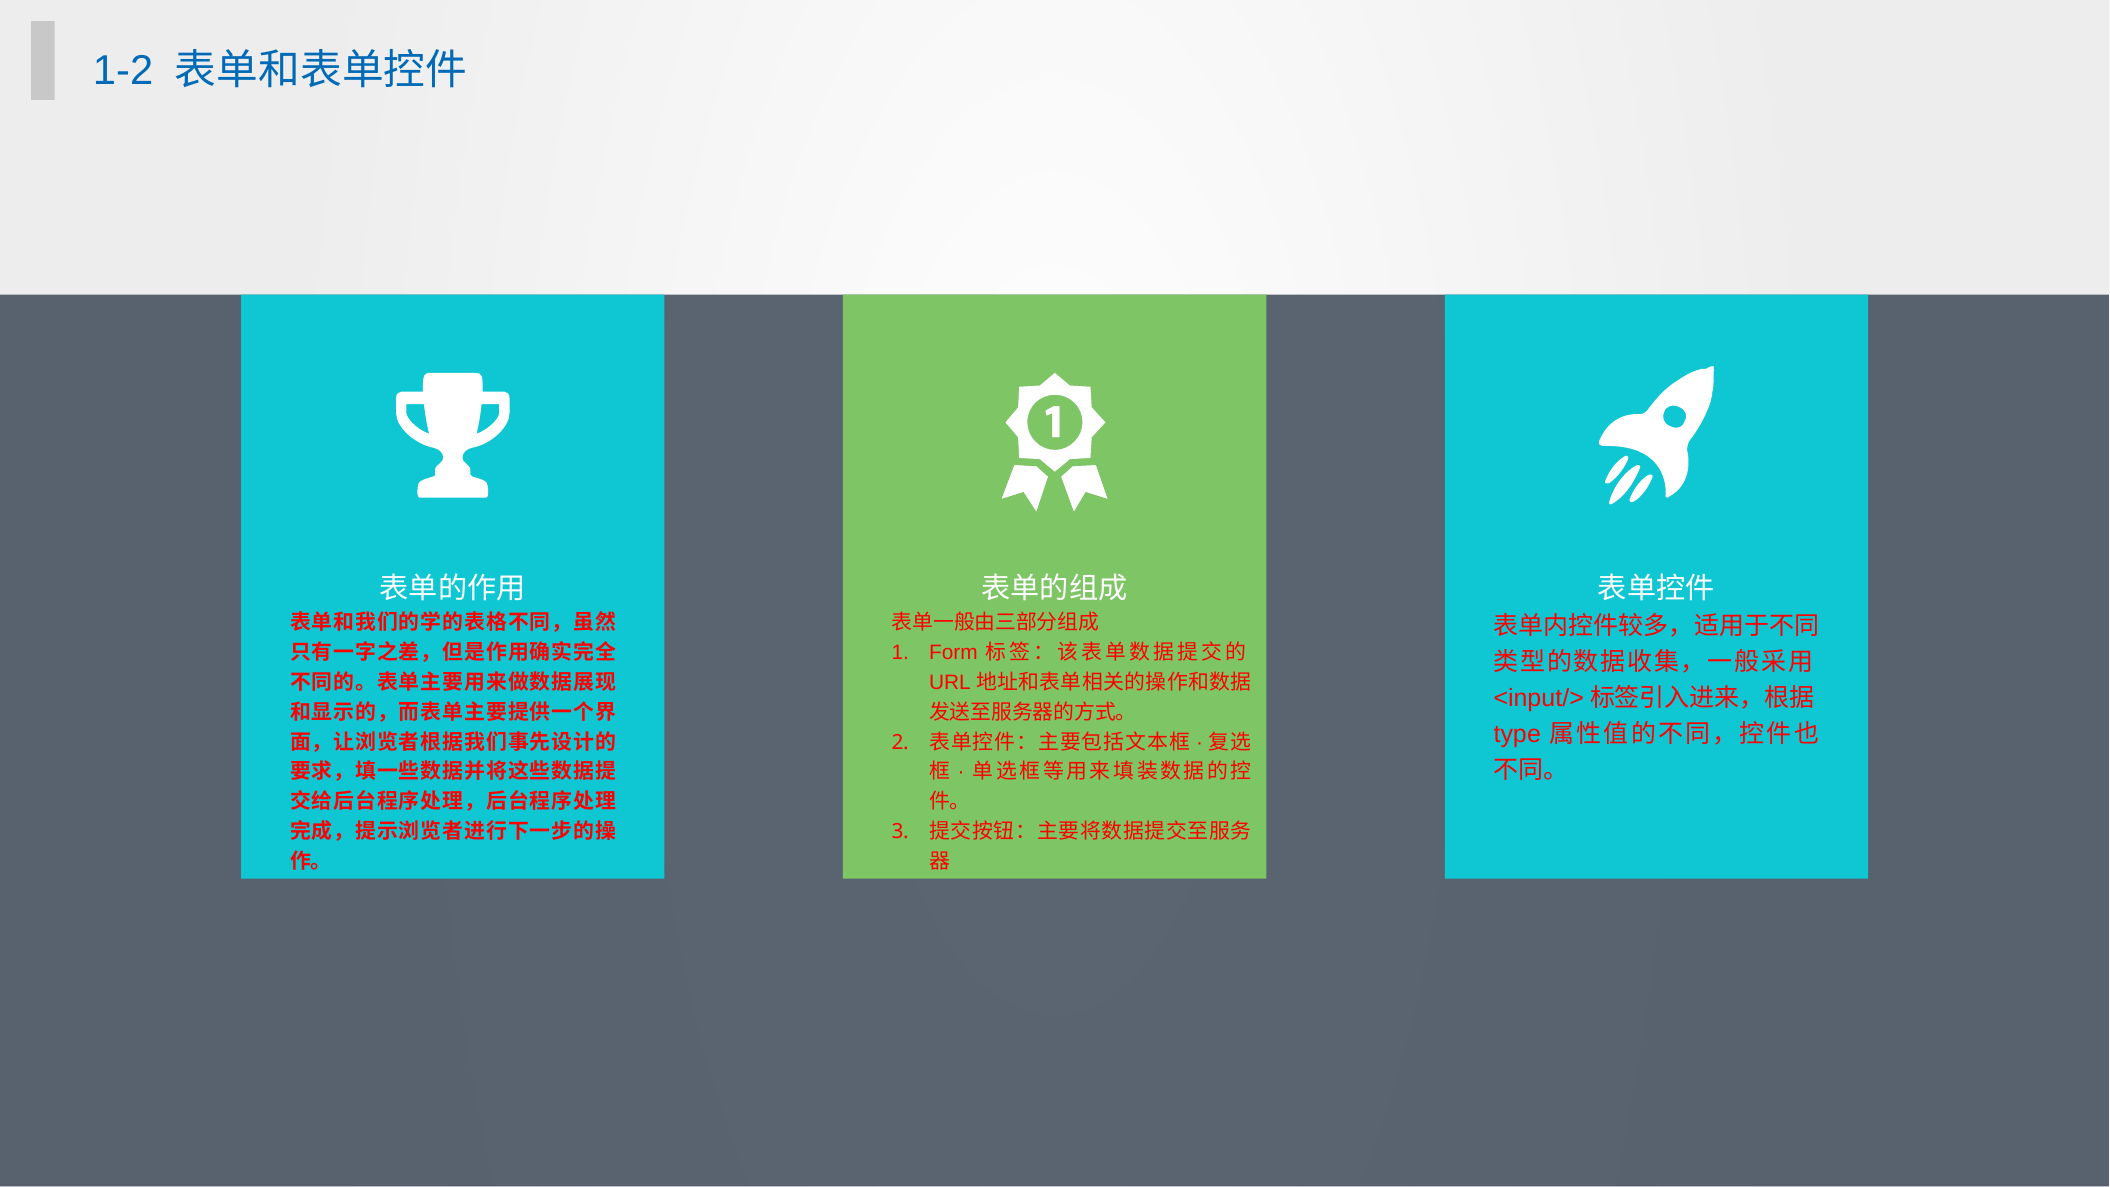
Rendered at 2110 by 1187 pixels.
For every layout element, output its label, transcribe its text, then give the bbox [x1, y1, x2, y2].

text_box [1629, 474, 1653, 503]
text_box [240, 294, 665, 880]
text_box 表单控件 [1583, 555, 1730, 612]
text_box 表单的组成 [966, 555, 1143, 596]
picture [0, 0, 2110, 294]
text_box [1444, 294, 1869, 880]
text_box [842, 294, 1267, 880]
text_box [1001, 372, 1108, 512]
text_box [1598, 366, 1715, 498]
text_box [30, 20, 56, 101]
text_box 表单一般由三部分组成 Form标签：该表单数据提交的URL地址和表单相关的操作和数据发送至服务器的方式。 表单控件：主要包括文本框·复选框·单选框等用来填装数据的控件。 提交按钮：主要将数据提交至服务器 [876, 596, 1267, 881]
text_box [1608, 464, 1641, 505]
text_box [396, 372, 510, 498]
text_box 1-2 表单和表单控件 [81, 27, 549, 99]
text_box 表单和我们的学的表格不同，虽然只有一字之差，但是作用确实完全不同的。表单主要用来做数据展现和显示的，而表单主要提供一个界面，让浏览者根据我们事先设计的要求，填一些数据并将这些数据提交给后台程序处理，后台程序处理完成，提示浏览者进行下一步的操作。 [275, 596, 631, 881]
text_box 表单内控件较多，适用于不同类型的数据收集，一般采用<input/>标签引入进来，根据type属性值的不同，控件也不同。 [1478, 596, 1835, 791]
text_box [0, 294, 2110, 1187]
text_box 表单的作用 [364, 555, 541, 612]
